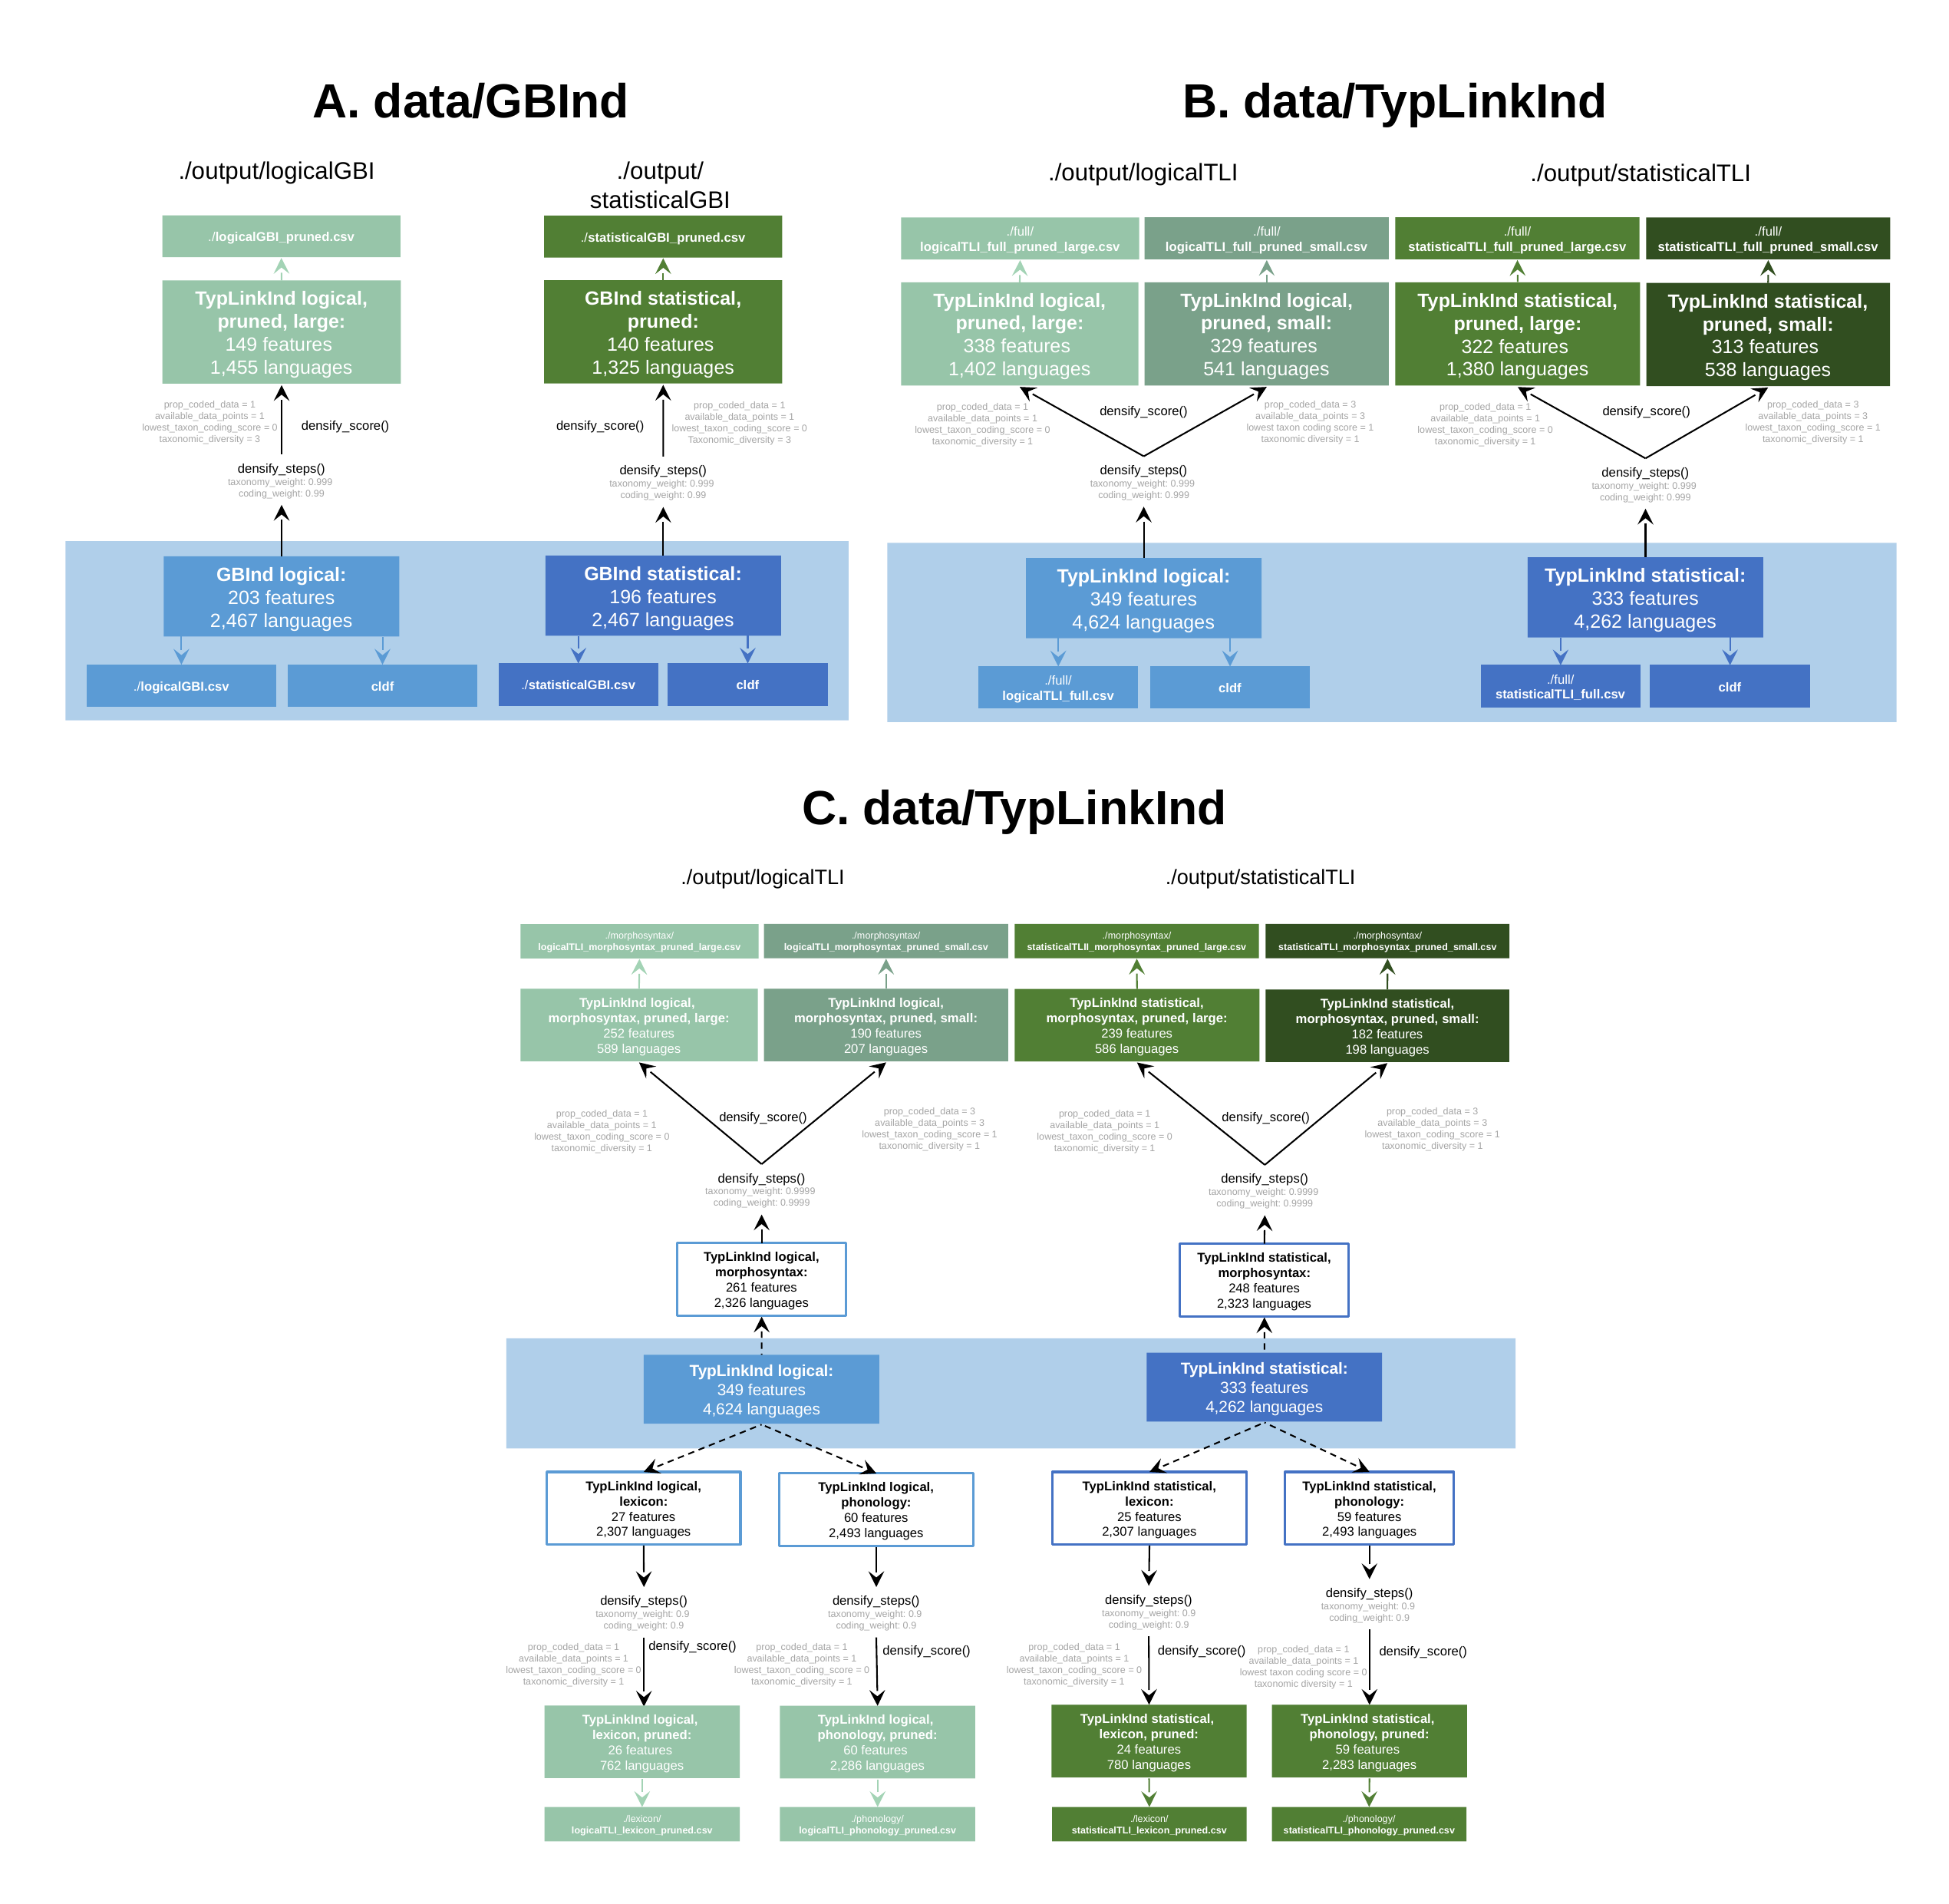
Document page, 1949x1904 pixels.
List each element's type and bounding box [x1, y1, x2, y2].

text_box [65, 64, 1924, 723]
text_box [491, 771, 1543, 1843]
